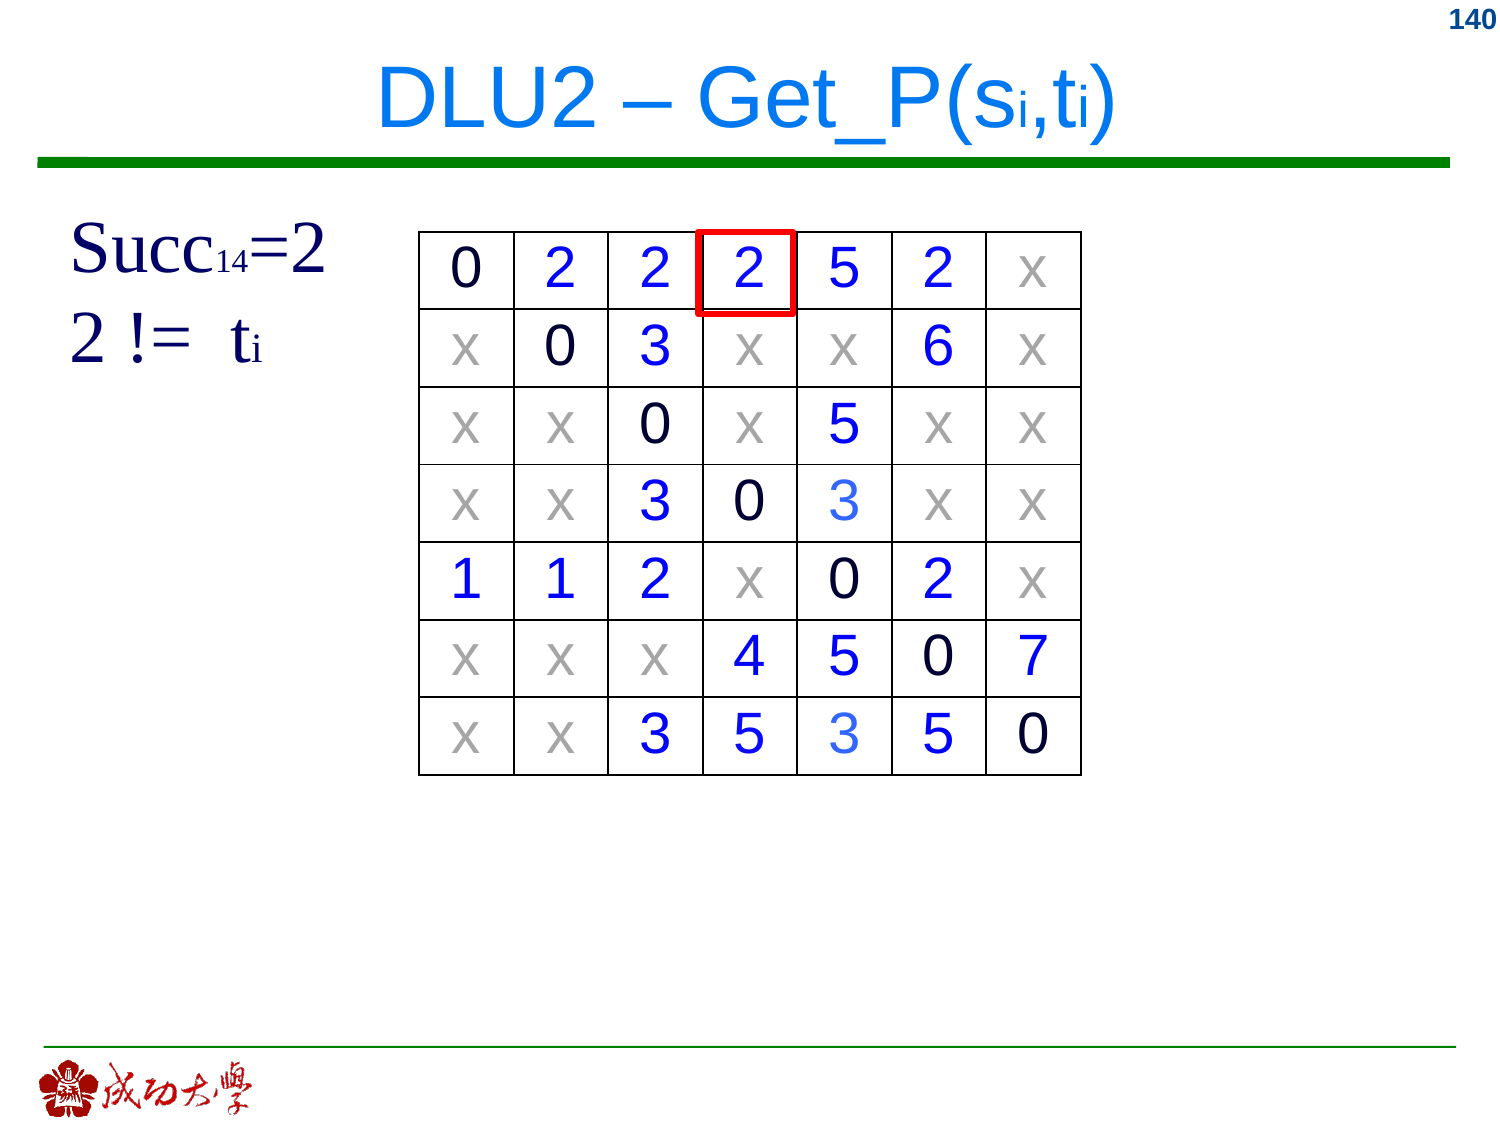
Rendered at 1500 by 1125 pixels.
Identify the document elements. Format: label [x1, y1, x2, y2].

table_cell [987, 543, 1080, 619]
table_cell [798, 310, 891, 386]
table_cell [515, 388, 607, 464]
table_cell [515, 465, 607, 541]
table_cell [609, 621, 702, 696]
table_cell [420, 388, 513, 464]
table_header [987, 233, 1080, 308]
table_cell [515, 543, 607, 619]
table_header [798, 233, 891, 308]
table_cell [987, 388, 1080, 464]
table_cell [515, 310, 607, 386]
table_cell [987, 310, 1080, 386]
table_header [515, 233, 607, 308]
table_header [893, 233, 985, 308]
table_cell [515, 698, 607, 774]
table_cell [420, 310, 513, 386]
table_cell [420, 465, 513, 541]
table_cell [420, 698, 513, 774]
table_cell [609, 388, 702, 464]
title [12, 12, 1483, 173]
table_cell [704, 698, 796, 774]
table_cell [420, 543, 513, 619]
table_cell [704, 465, 796, 541]
table_cell [987, 465, 1080, 541]
table_cell [609, 465, 702, 541]
table_cell [893, 698, 985, 774]
table_cell [704, 310, 796, 386]
table_cell [798, 465, 891, 541]
table_cell [987, 698, 1080, 774]
table_cell [609, 310, 702, 386]
picture [35, 1058, 254, 1118]
table_header [420, 233, 513, 308]
table_cell [704, 543, 796, 619]
table_cell [893, 543, 985, 619]
text_box [696, 230, 795, 316]
table_cell [798, 388, 891, 464]
table_cell [893, 465, 985, 541]
table_cell [893, 621, 985, 696]
table_cell [798, 543, 891, 619]
table_cell [420, 621, 513, 696]
table_cell [798, 698, 891, 774]
table_header [609, 233, 696, 308]
table_cell [798, 621, 891, 696]
table_cell [893, 388, 985, 464]
table_cell [987, 621, 1080, 696]
table_cell [893, 310, 985, 386]
table_cell [704, 388, 796, 464]
table_cell [515, 621, 607, 696]
text_box [54, 190, 344, 385]
table_cell [609, 698, 702, 774]
table_cell [609, 543, 702, 619]
table_cell [704, 621, 796, 696]
